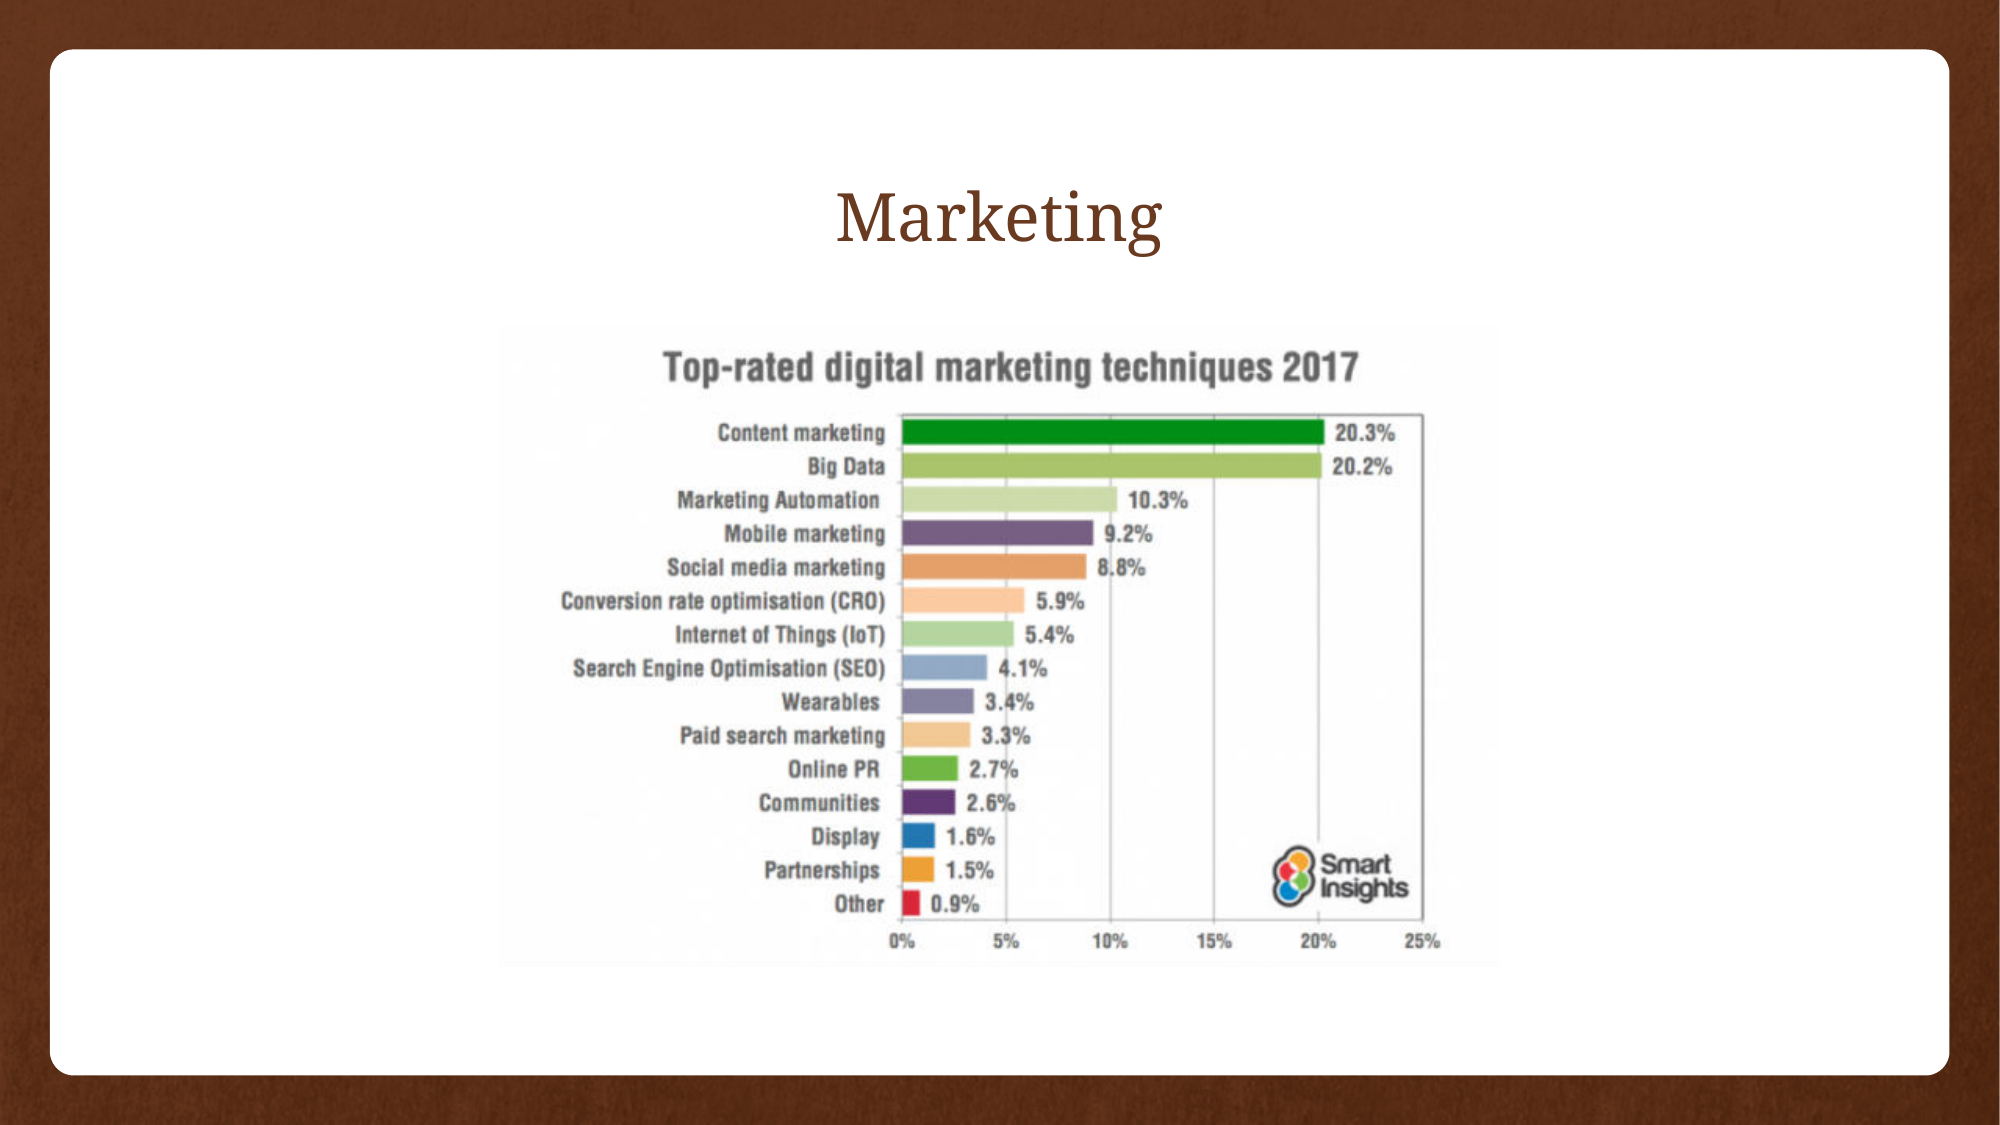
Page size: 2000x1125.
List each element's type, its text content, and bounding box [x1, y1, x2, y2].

title Marketing [199, 70, 1800, 263]
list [499, 324, 1500, 967]
